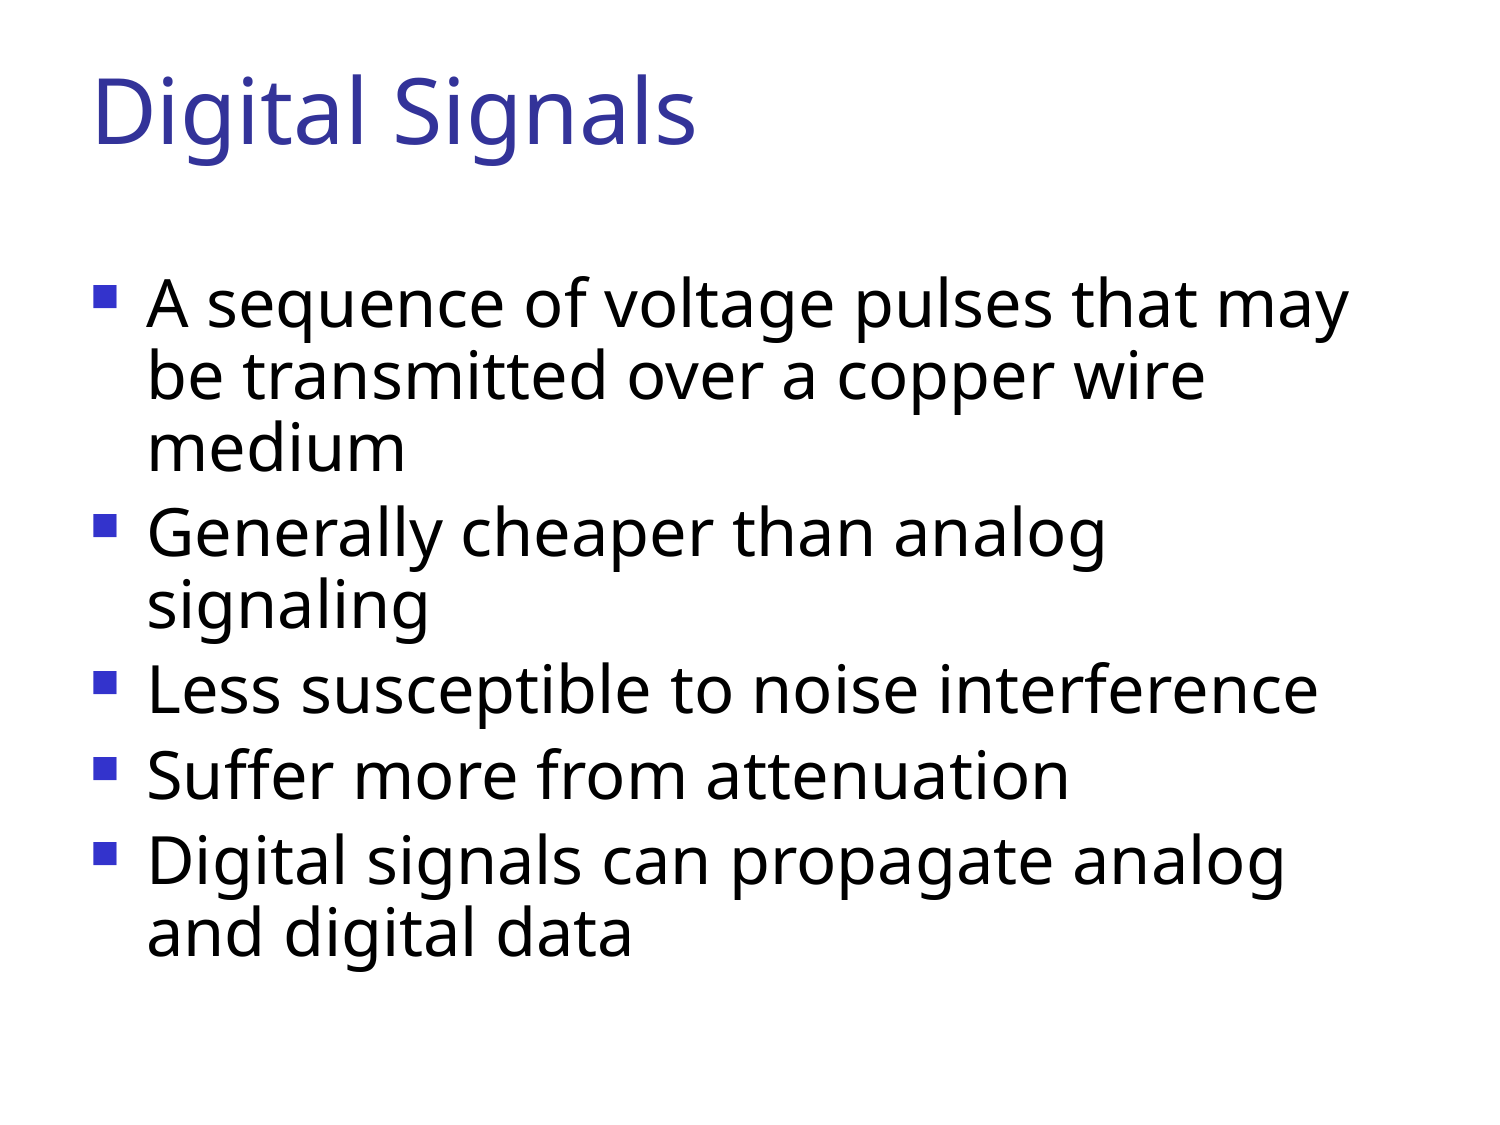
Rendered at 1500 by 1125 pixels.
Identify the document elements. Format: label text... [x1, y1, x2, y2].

title Digital Signals [75, 45, 1425, 233]
list A sequence of voltage pulses that may be transmitted over a copper wire medium Generally cheaper than analog signaling Less susceptible to noise interference Suffer more from attenuation Digital signals can propagate analog and digital data [75, 262, 1425, 1005]
